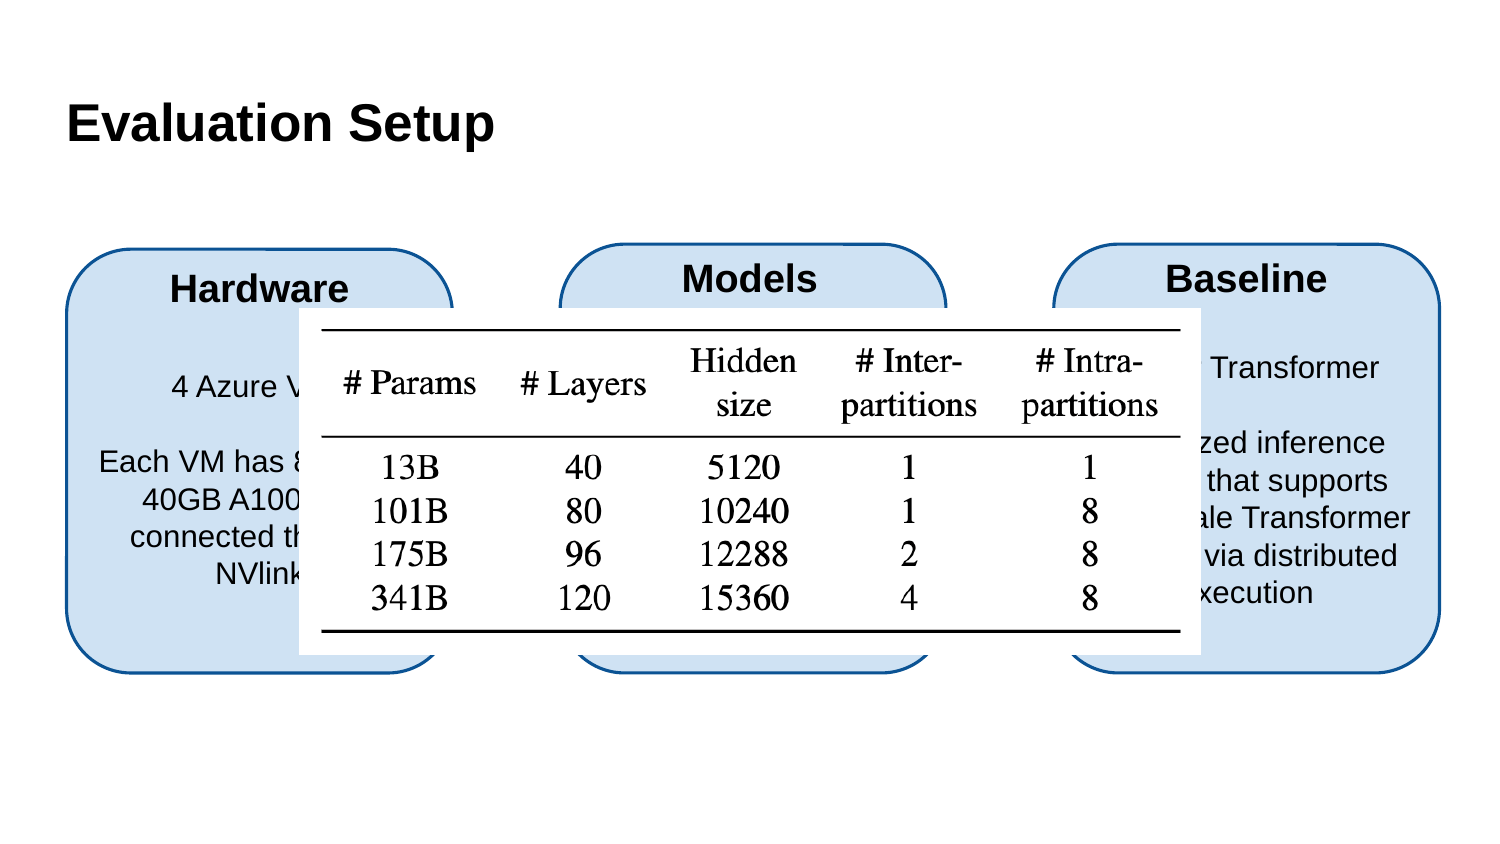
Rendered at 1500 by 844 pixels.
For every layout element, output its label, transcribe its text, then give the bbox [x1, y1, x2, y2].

text_box Hardware [98, 259, 421, 314]
title Evaluation Setup [51, 72, 1449, 167]
text_box [600, 244, 907, 249]
text_box Baseline [1085, 249, 1408, 304]
text_box [1093, 244, 1400, 249]
text_box [1083, 649, 1426, 673]
text_box [590, 663, 916, 673]
text_box 4 Azure VMs Each VM has 8 NVIDIA 40GB A100 GPU connected through NVlink [82, 351, 293, 612]
text_box [1053, 253, 1440, 644]
text_box Faster Transformer Optimized inference engine that supports large scale Transformer models via distributed execution [1207, 332, 1429, 649]
picture [298, 308, 1202, 655]
text_box Models [588, 249, 912, 304]
text_box [66, 249, 452, 673]
text_box [560, 251, 946, 306]
